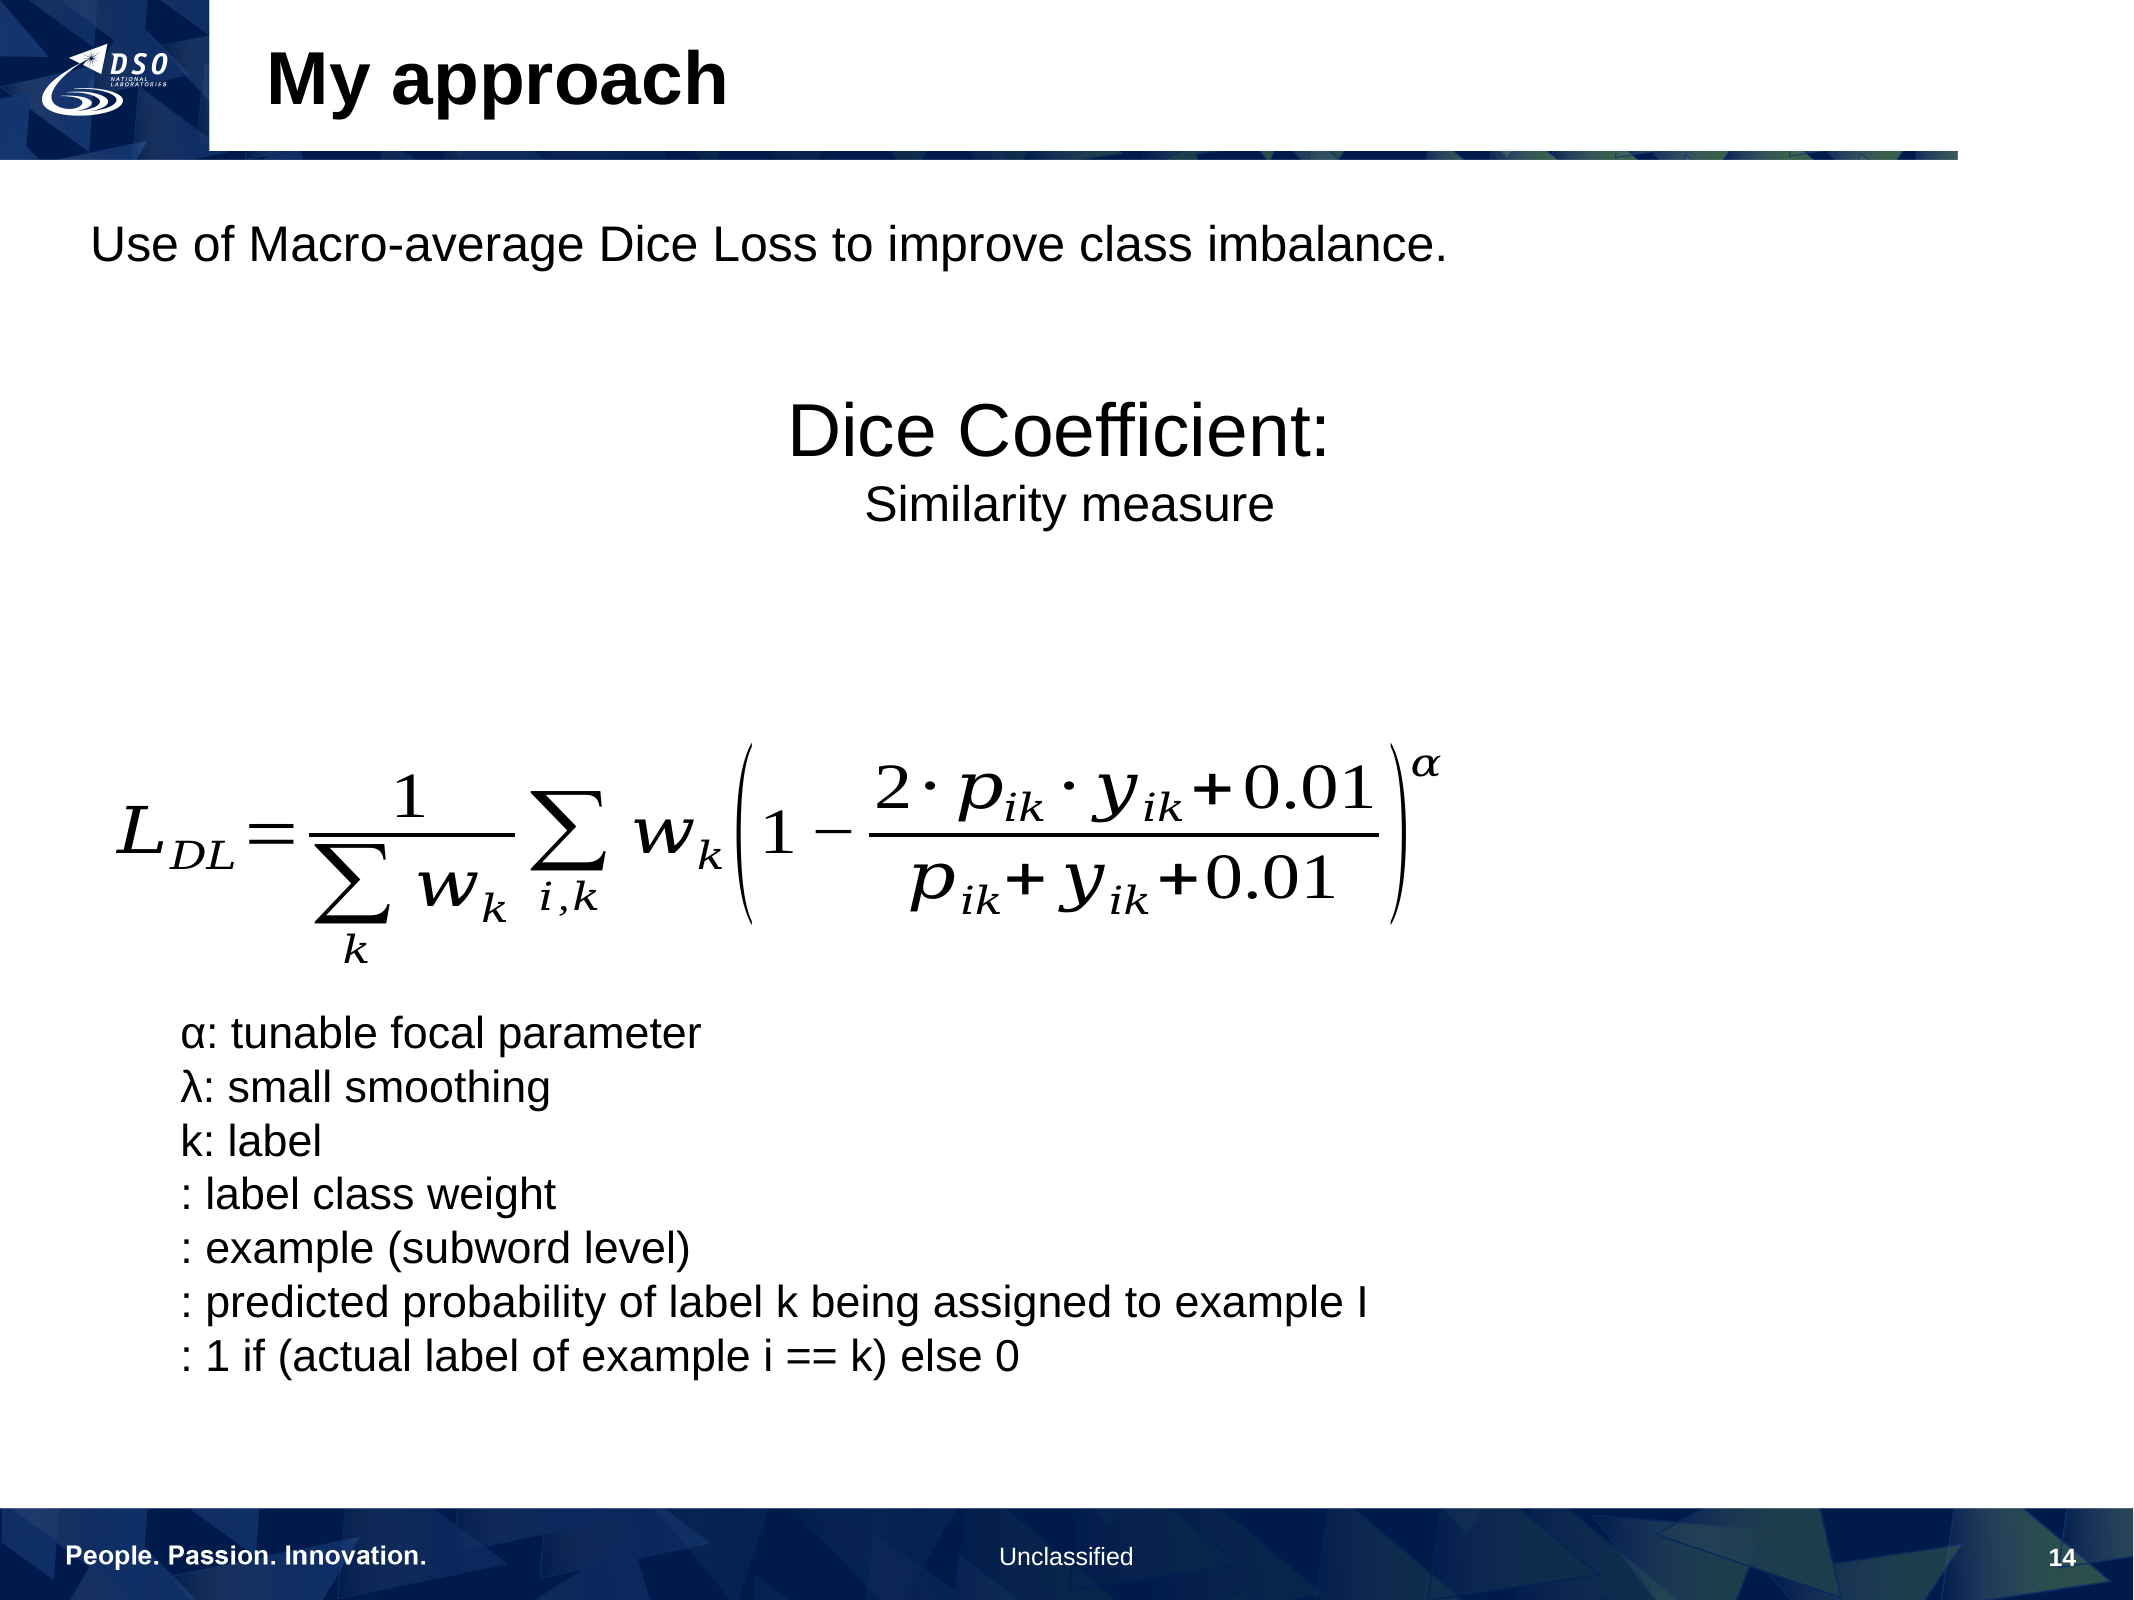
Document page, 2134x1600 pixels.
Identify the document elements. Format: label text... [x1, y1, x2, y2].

text_box Use of Macro-average Dice Loss to improve class imbalance. [75, 204, 1855, 279]
slide_number 14 [1611, 1513, 2092, 1599]
title My approach [251, 24, 2092, 137]
picture [0, 0, 2134, 1600]
